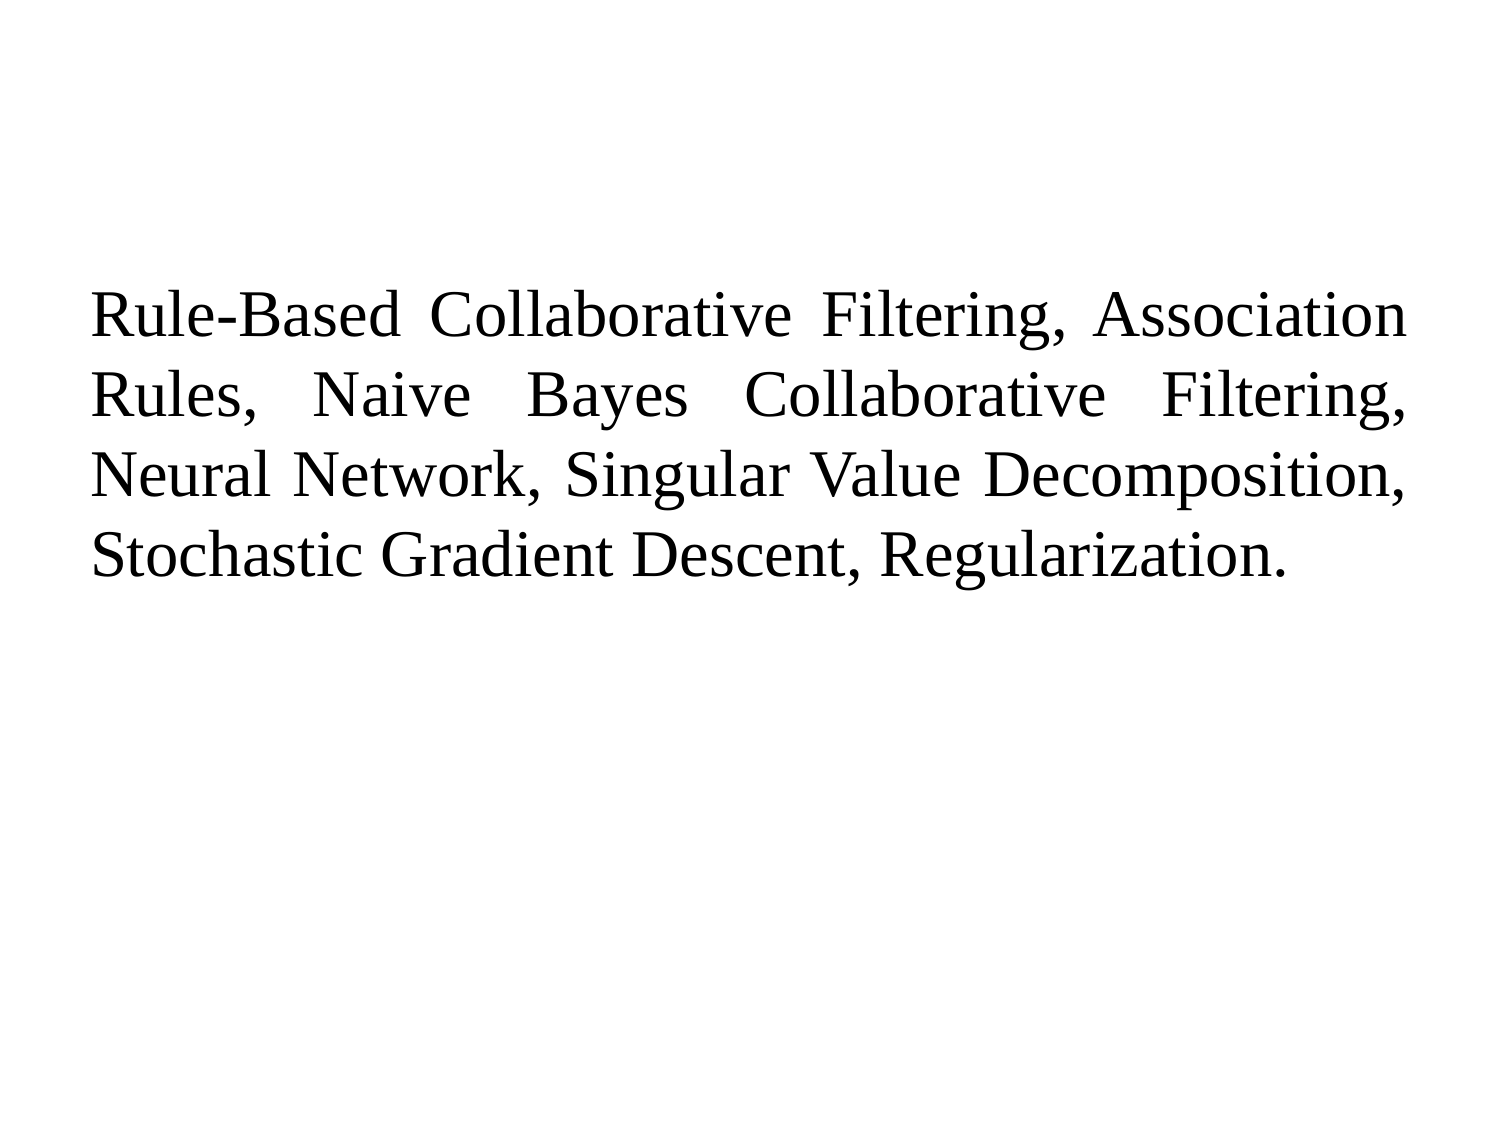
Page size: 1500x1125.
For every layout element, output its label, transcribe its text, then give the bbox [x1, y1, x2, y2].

list Rule-Based Collaborative Filtering, Association Rules, Naive Bayes Collaborative Filtering, Neural Network, Singular Value Decomposition, Stochastic Gradient Descent, Regularization. [75, 262, 1425, 613]
